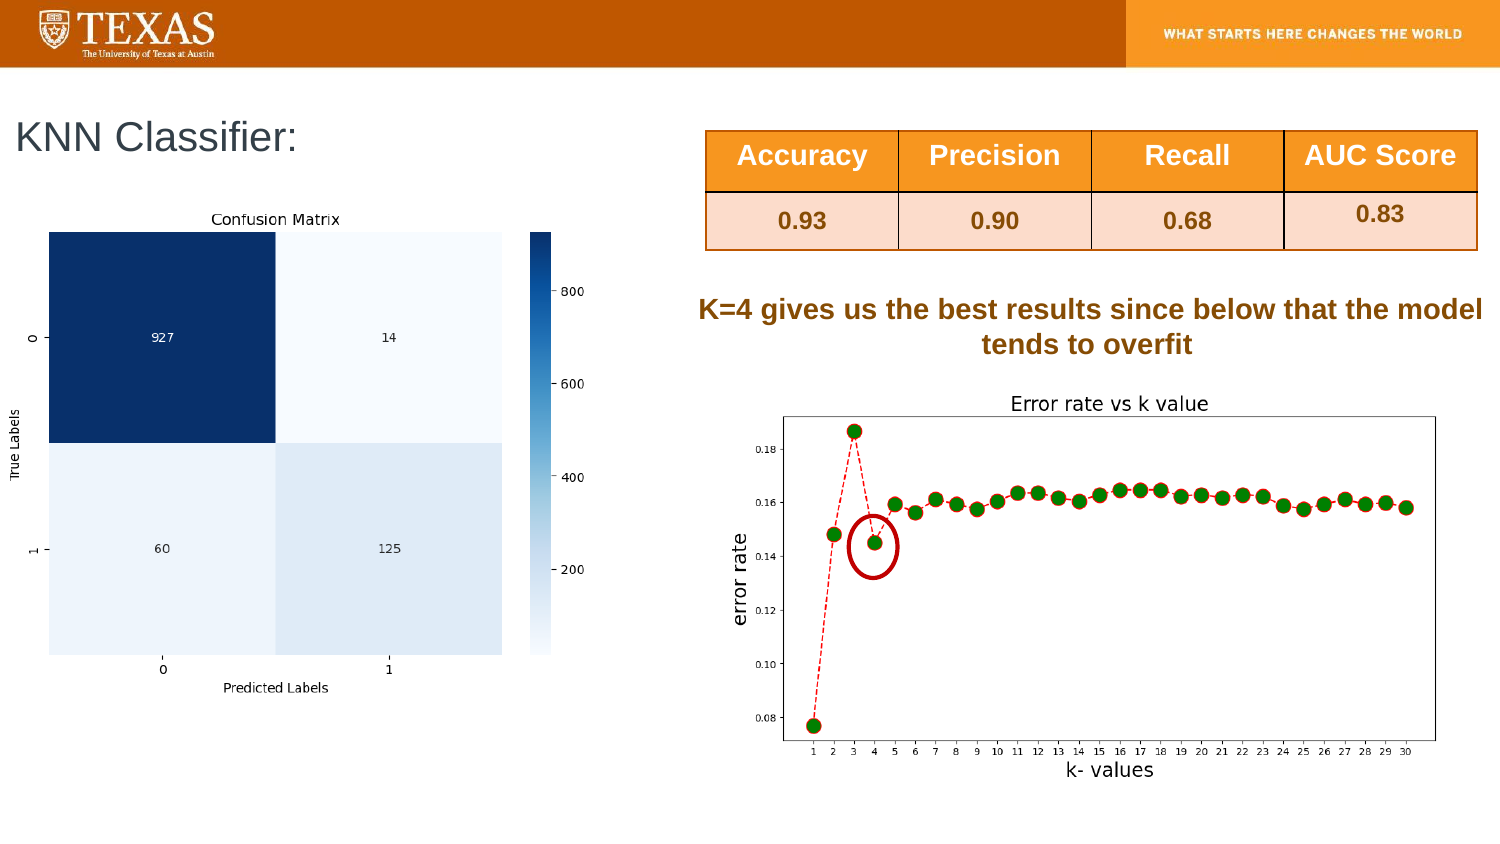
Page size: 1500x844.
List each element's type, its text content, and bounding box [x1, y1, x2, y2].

title KNN Classifier: [0, 64, 1350, 205]
picture [0, 0, 1500, 844]
text_box K=4 gives us the best results since below that the model tends to overfit [682, 283, 1500, 369]
table_cell 0.68 [1092, 205, 1283, 249]
table_header AUC Score [1350, 132, 1476, 191]
table_cell 0.83 [1285, 193, 1476, 249]
table_cell 0.93 [707, 205, 898, 249]
table_cell 0.90 [899, 205, 1091, 249]
